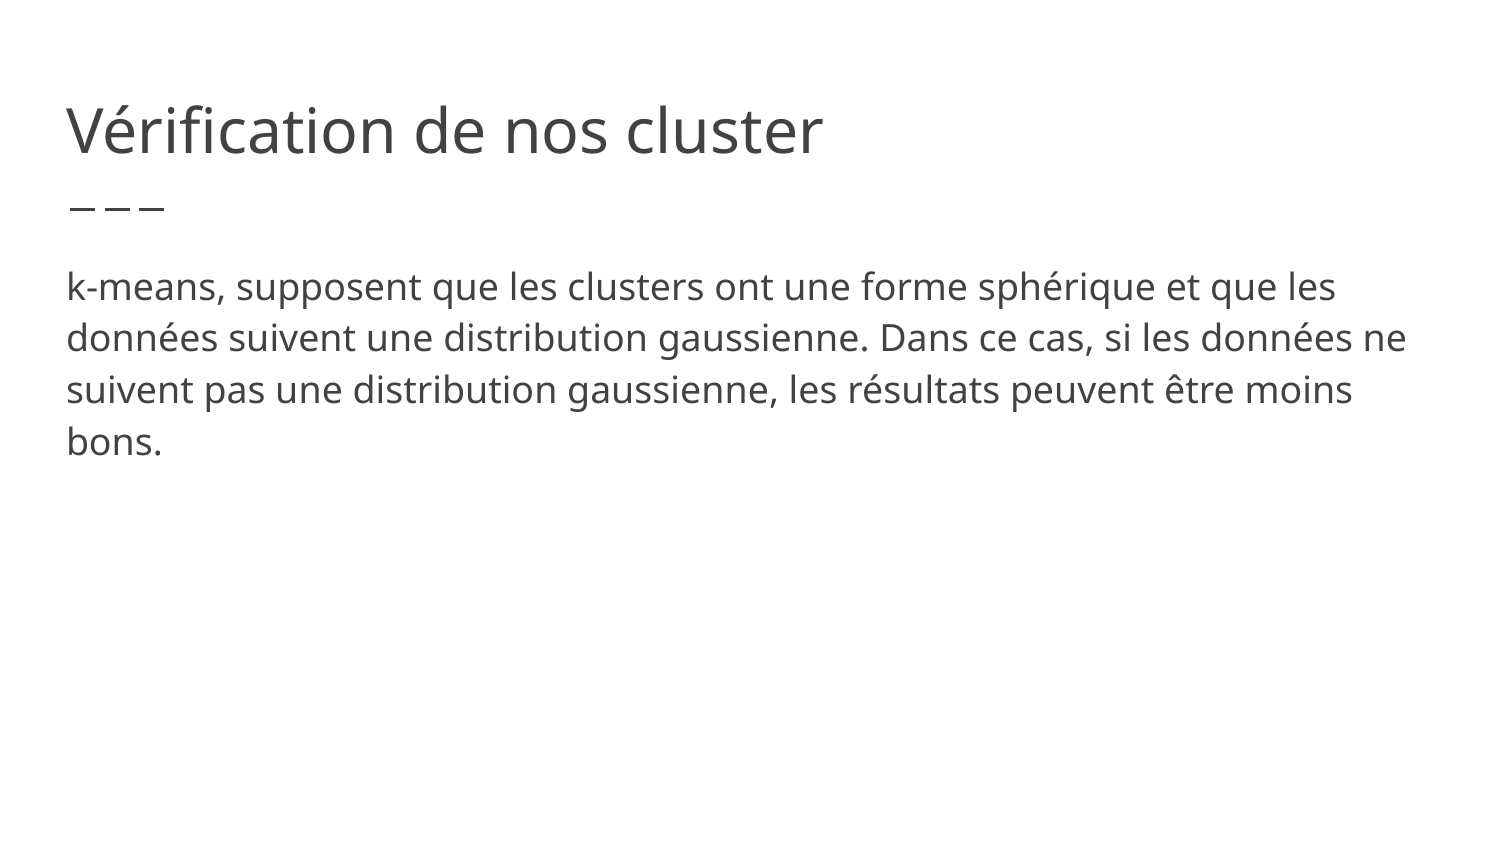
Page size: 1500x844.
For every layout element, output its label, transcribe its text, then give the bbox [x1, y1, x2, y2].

title Vérification de nos cluster [51, 61, 1449, 182]
list k-means, supposent que les clusters ont une forme sphérique et que les données suivent une distribution gaussienne. Dans ce cas, si les données ne suivent pas une distribution gaussienne, les résultats peuvent être moins bons. [51, 240, 1449, 750]
